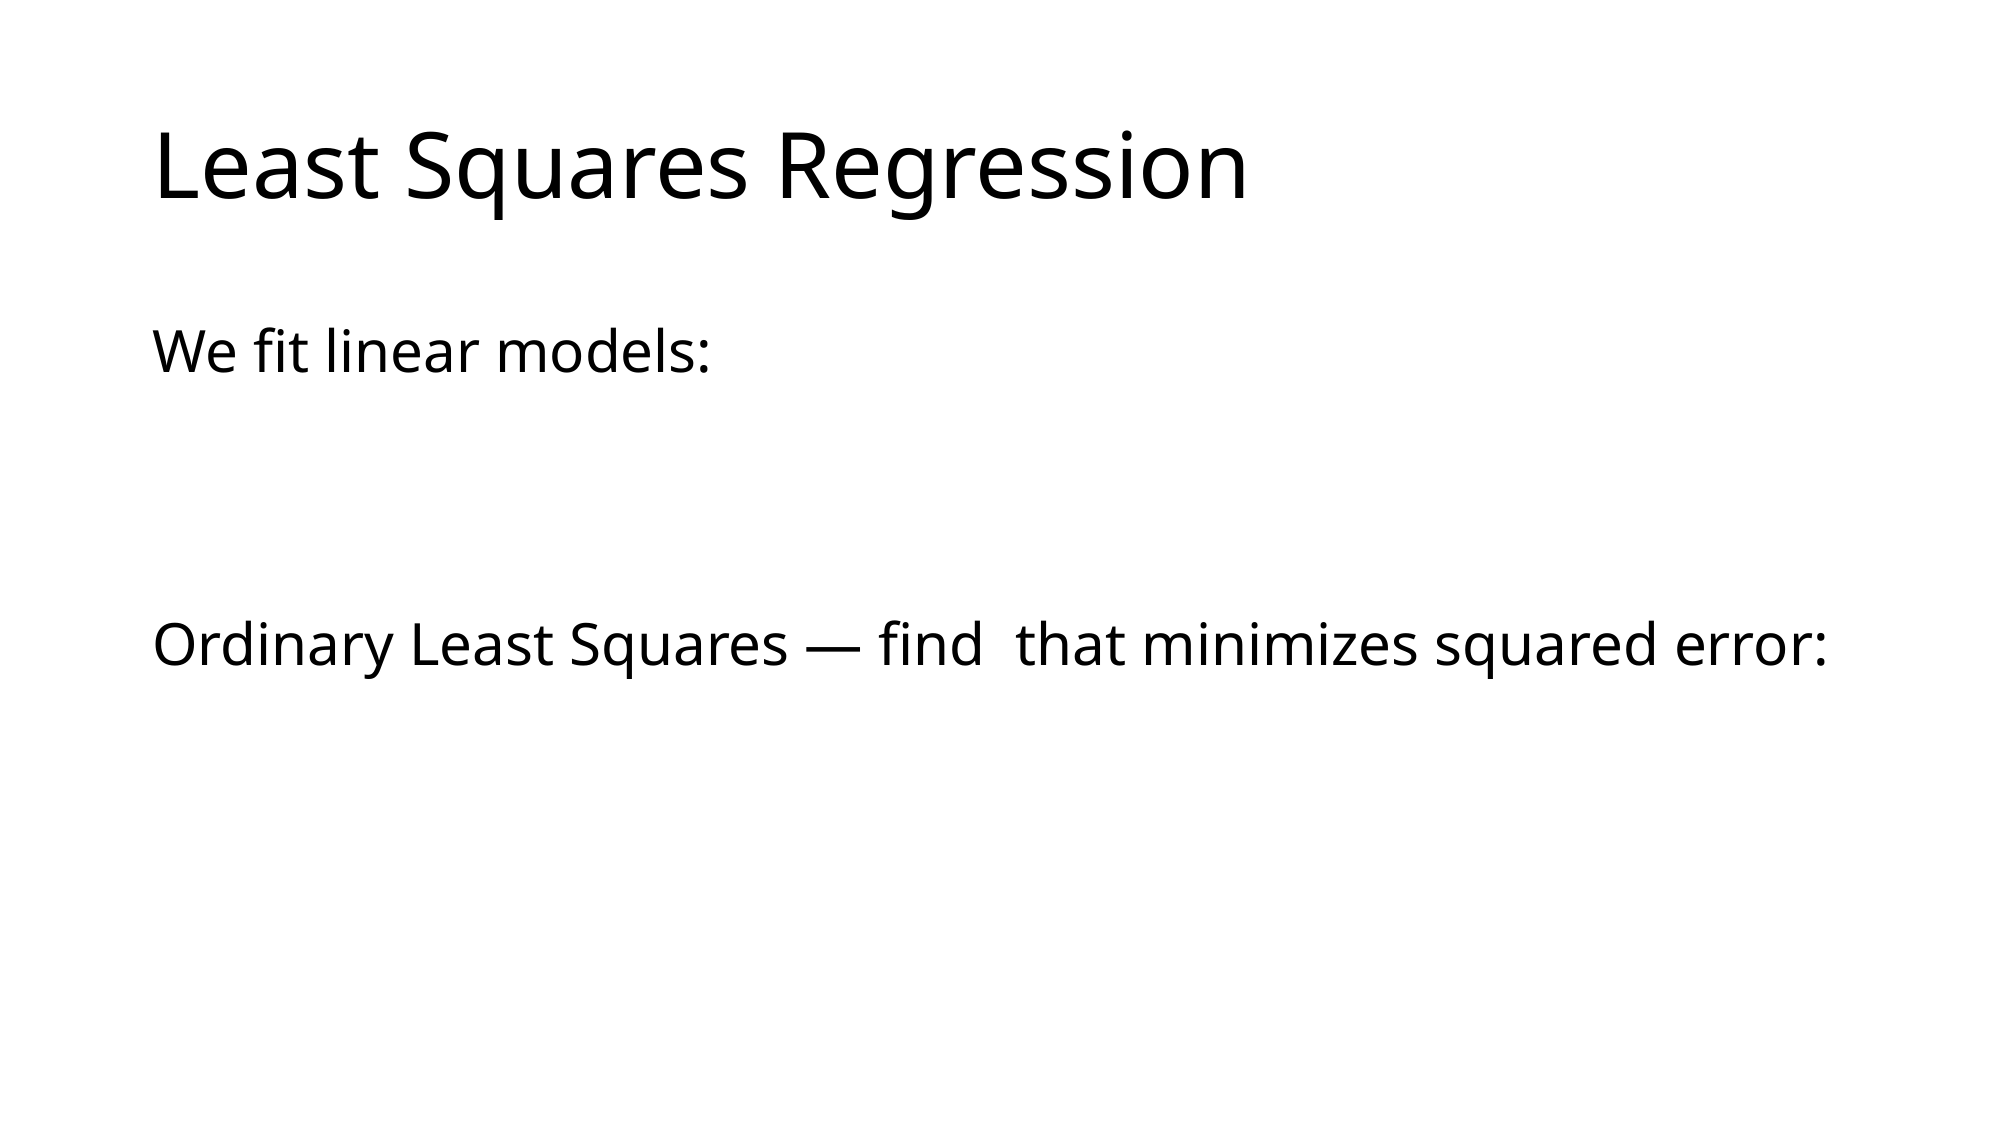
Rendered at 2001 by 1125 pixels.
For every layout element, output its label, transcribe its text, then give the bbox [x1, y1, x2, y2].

title Least Squares Regression [137, 59, 1863, 278]
